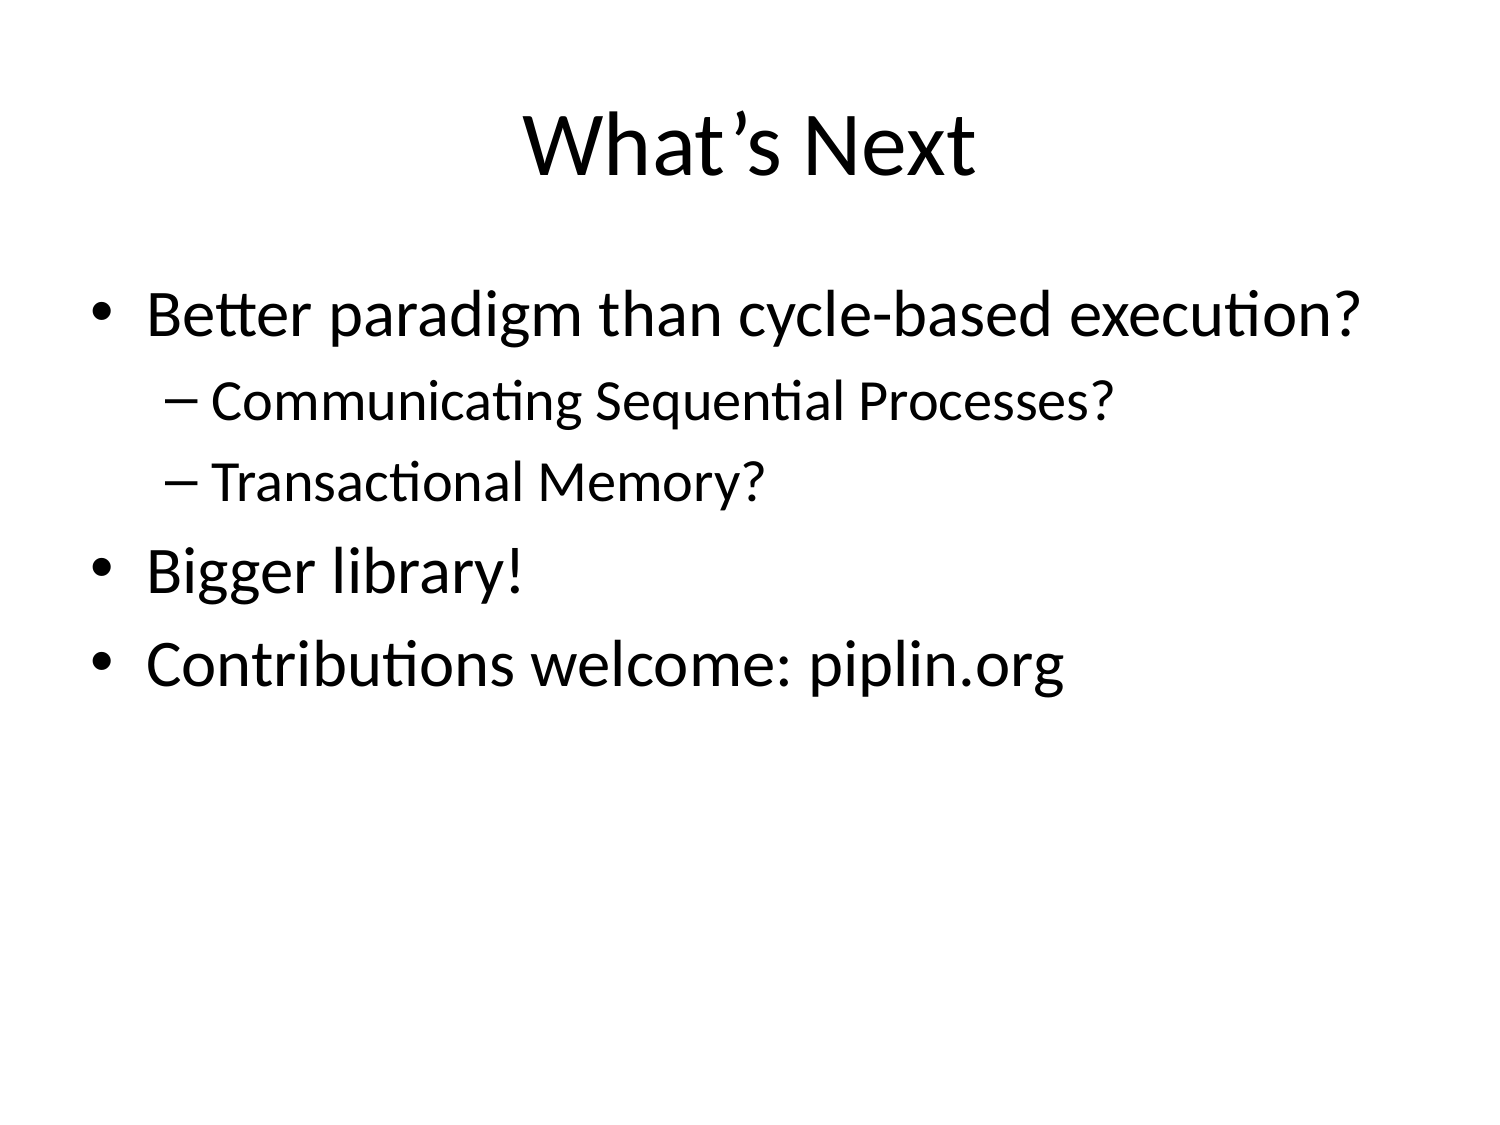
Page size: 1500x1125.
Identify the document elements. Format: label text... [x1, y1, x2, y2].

list Better paradigm than cycle-based execution? Communicating Sequential Processes? Transactional Memory? Bigger library! Contributions welcome: piplin.org [75, 262, 1425, 1005]
title What’s Next [75, 45, 1425, 233]
